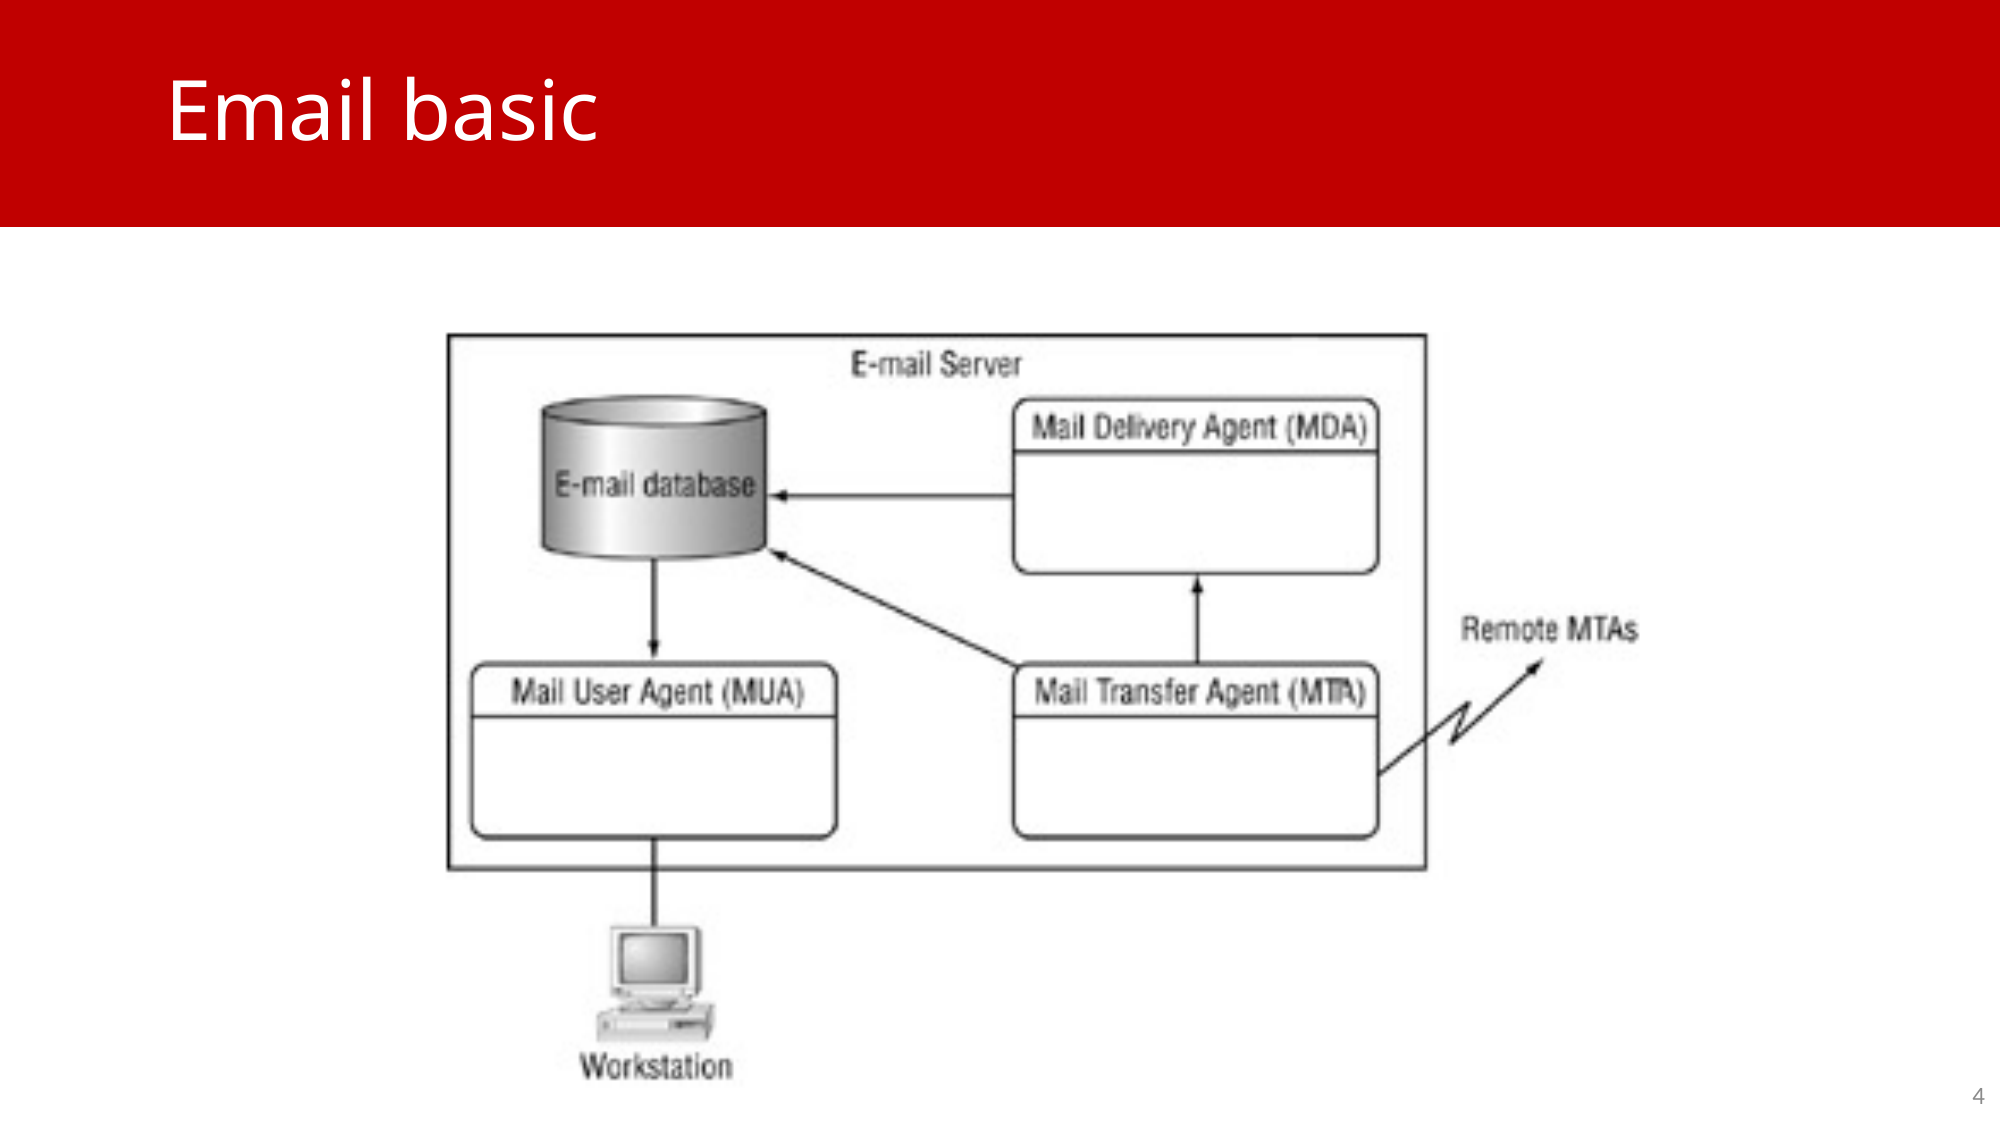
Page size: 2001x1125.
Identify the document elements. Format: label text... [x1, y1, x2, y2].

picture [356, 270, 1684, 1101]
slide_number 4 [1550, 1065, 2000, 1125]
title Email basic [0, 0, 2000, 227]
